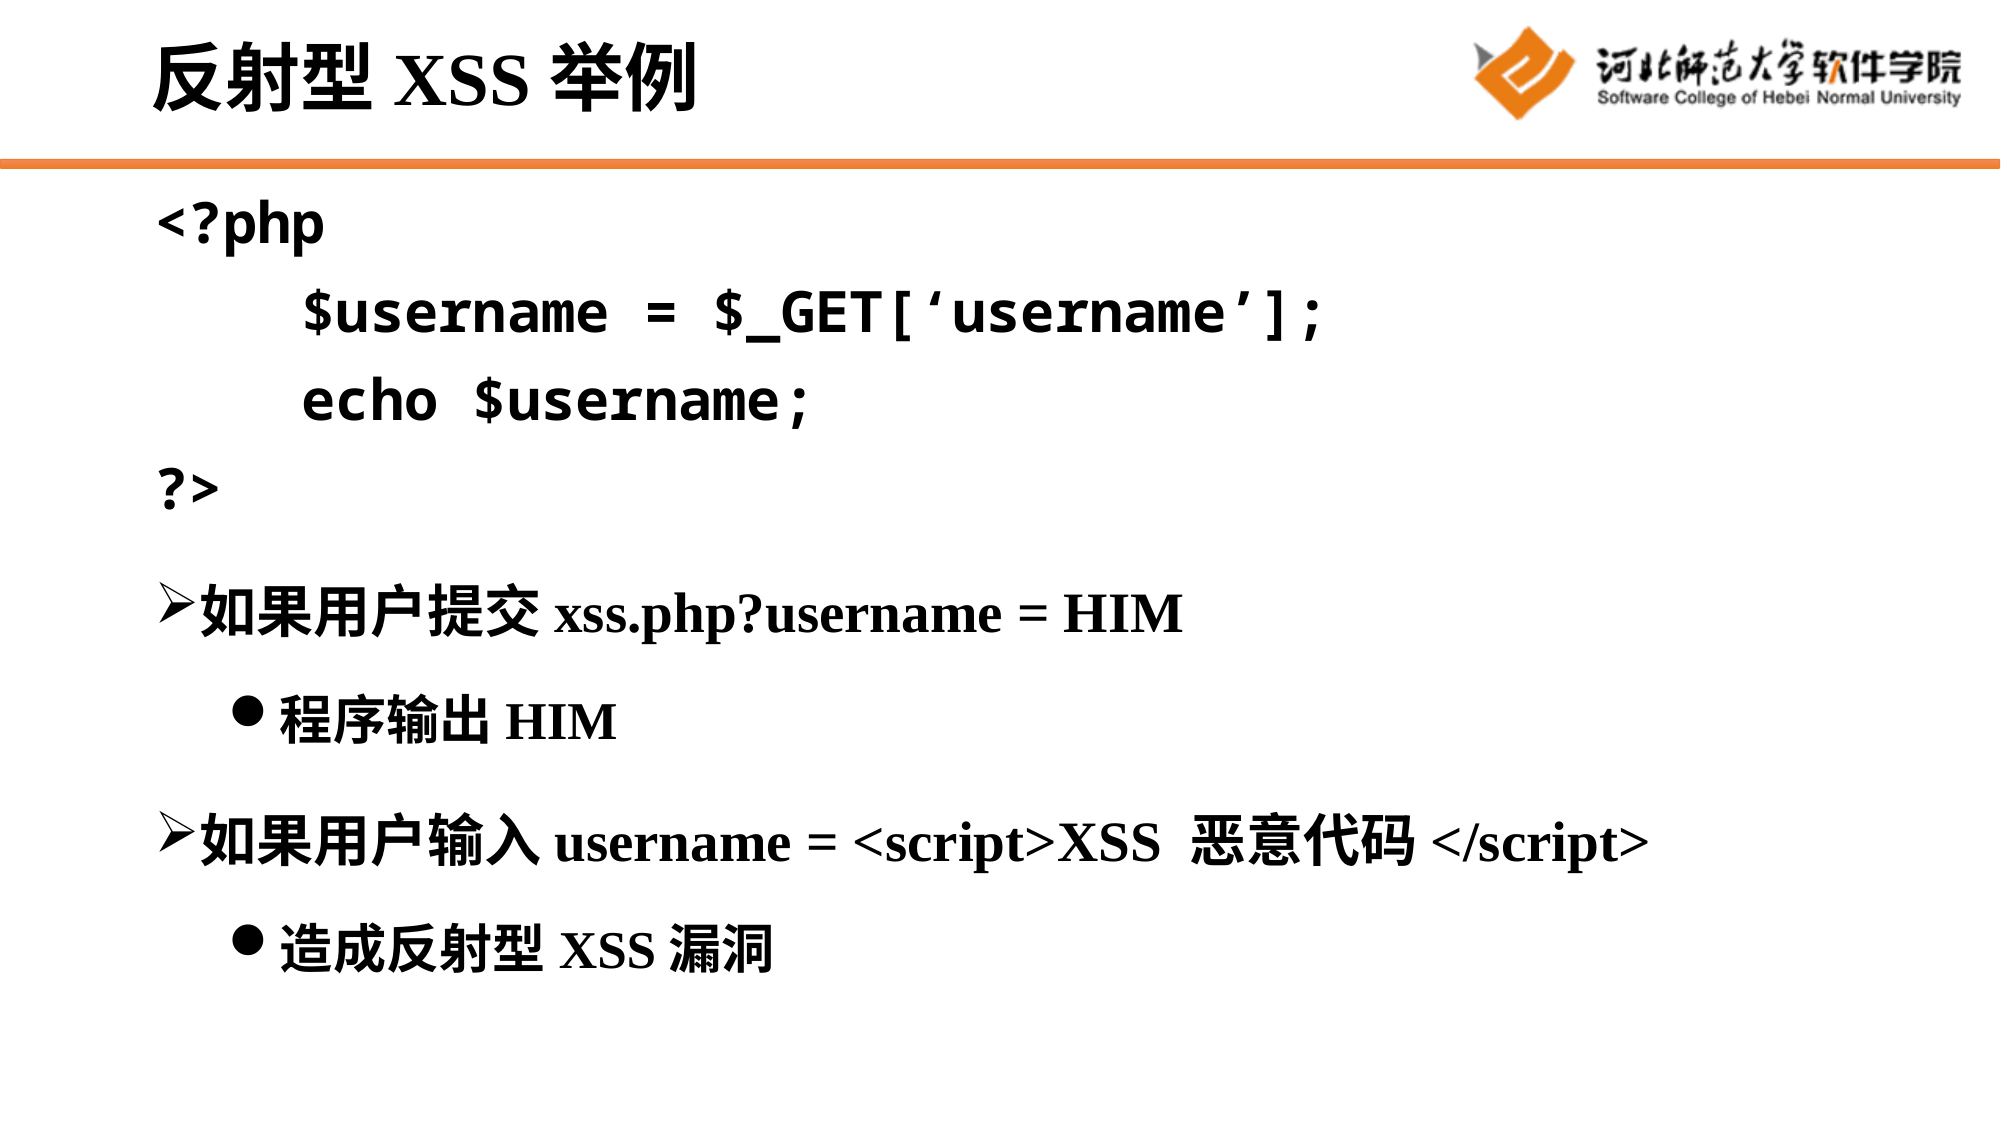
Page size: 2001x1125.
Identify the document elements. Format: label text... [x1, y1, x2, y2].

list <?php $username = $_GET[‘username’]; echo $username; ?> 如果用户提交xss.php?username = HIM 程序输出HIM 如果用户输入username = <script>XSS 恶意代码</script> 造成反射型XSS漏洞 [139, 178, 1865, 988]
title 反射型XSS举例 [135, 8, 1861, 155]
picture [1861, 18, 1988, 126]
